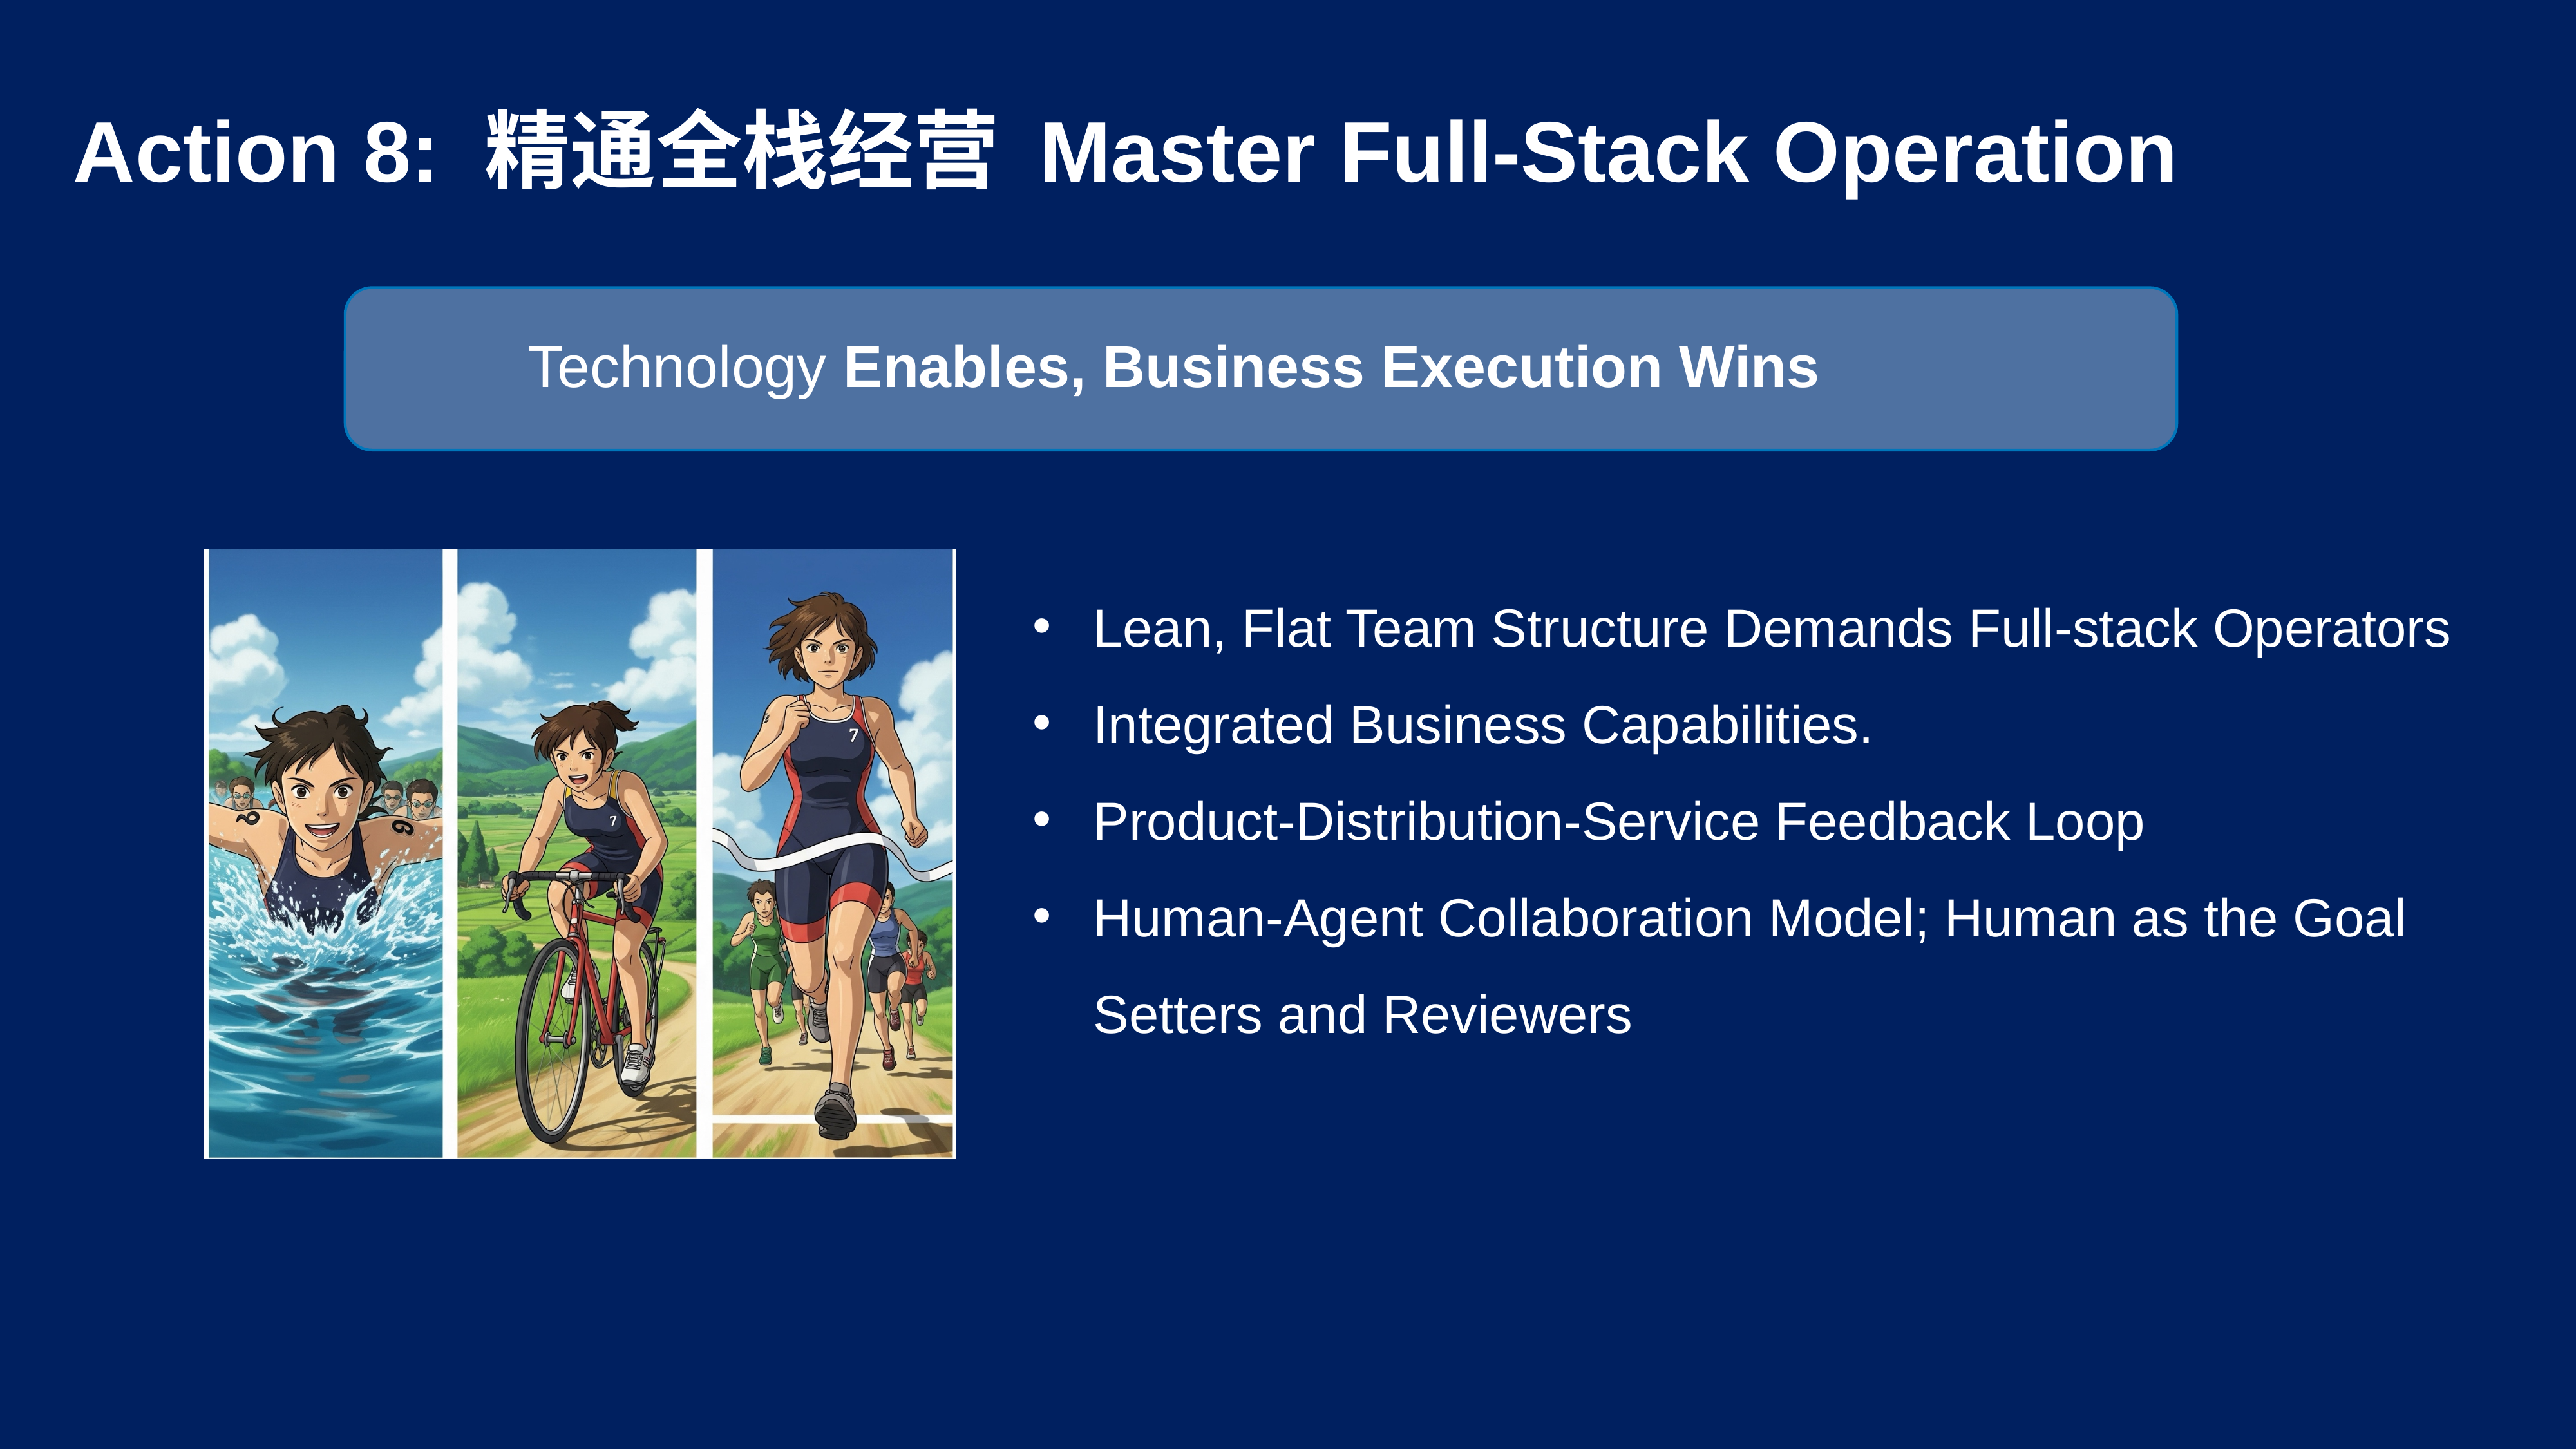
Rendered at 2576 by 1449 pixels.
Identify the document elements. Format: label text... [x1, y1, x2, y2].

text_box [345, 287, 2177, 450]
text_box Lean, Flat Team Structure Demands Full-stack Operators Integrated Business Capabilities. Product-Distribution-Service Feedback Loop Human-Agent Collaboration Model; Human as the Goal Setters and Reviewers [1030, 558, 2534, 1204]
text_box Technology Enables, Business Execution Wins [516, 323, 1977, 404]
picture [203, 549, 956, 1159]
title Action 8: 精通全栈经营 Master Full-Stack Operation [63, 91, 2241, 219]
